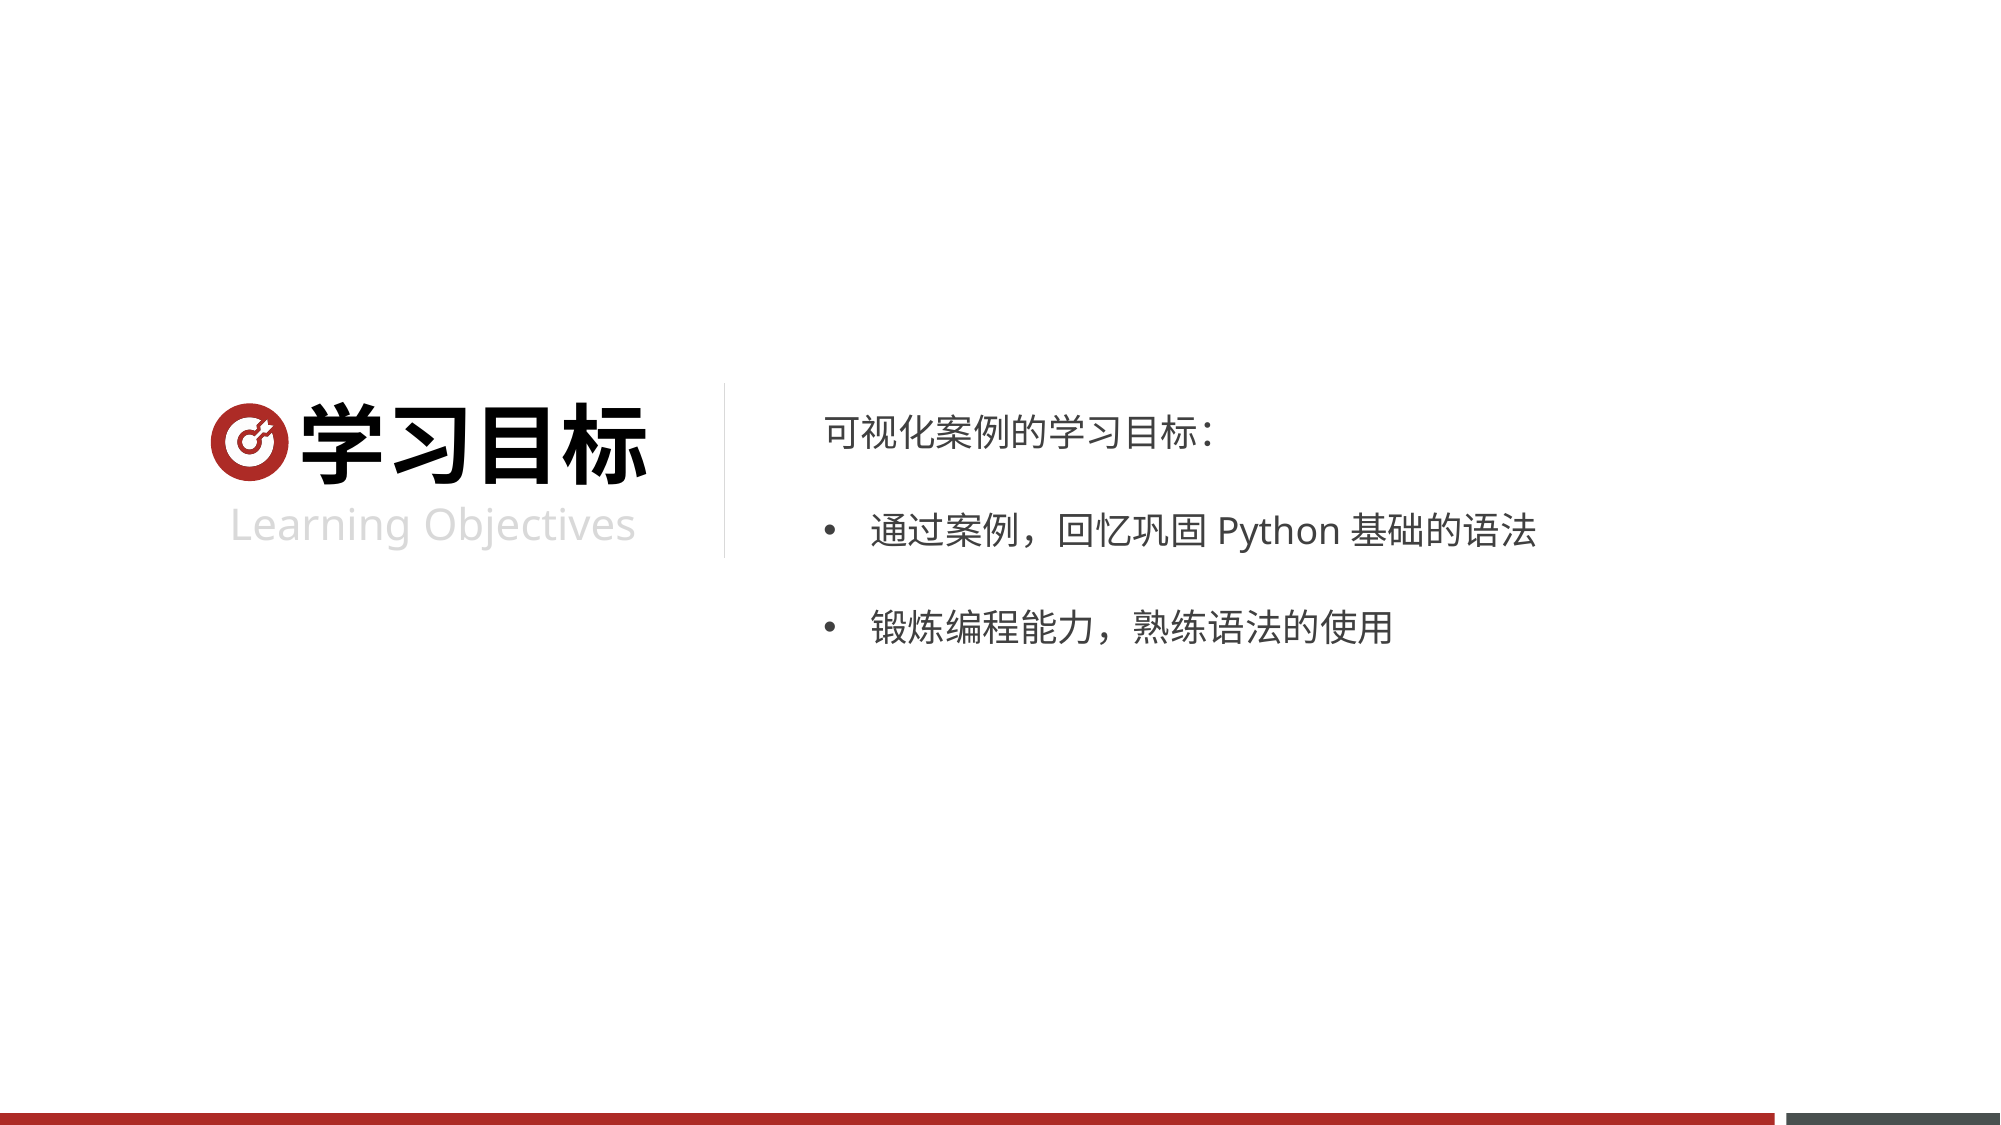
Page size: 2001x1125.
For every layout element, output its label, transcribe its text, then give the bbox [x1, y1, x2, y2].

picture [216, 408, 283, 476]
list 可视化案例的学习目标： 通过案例，回忆巩固Python基础的语法 锻炼编程能力，熟练语法的使用 [808, 108, 1842, 906]
